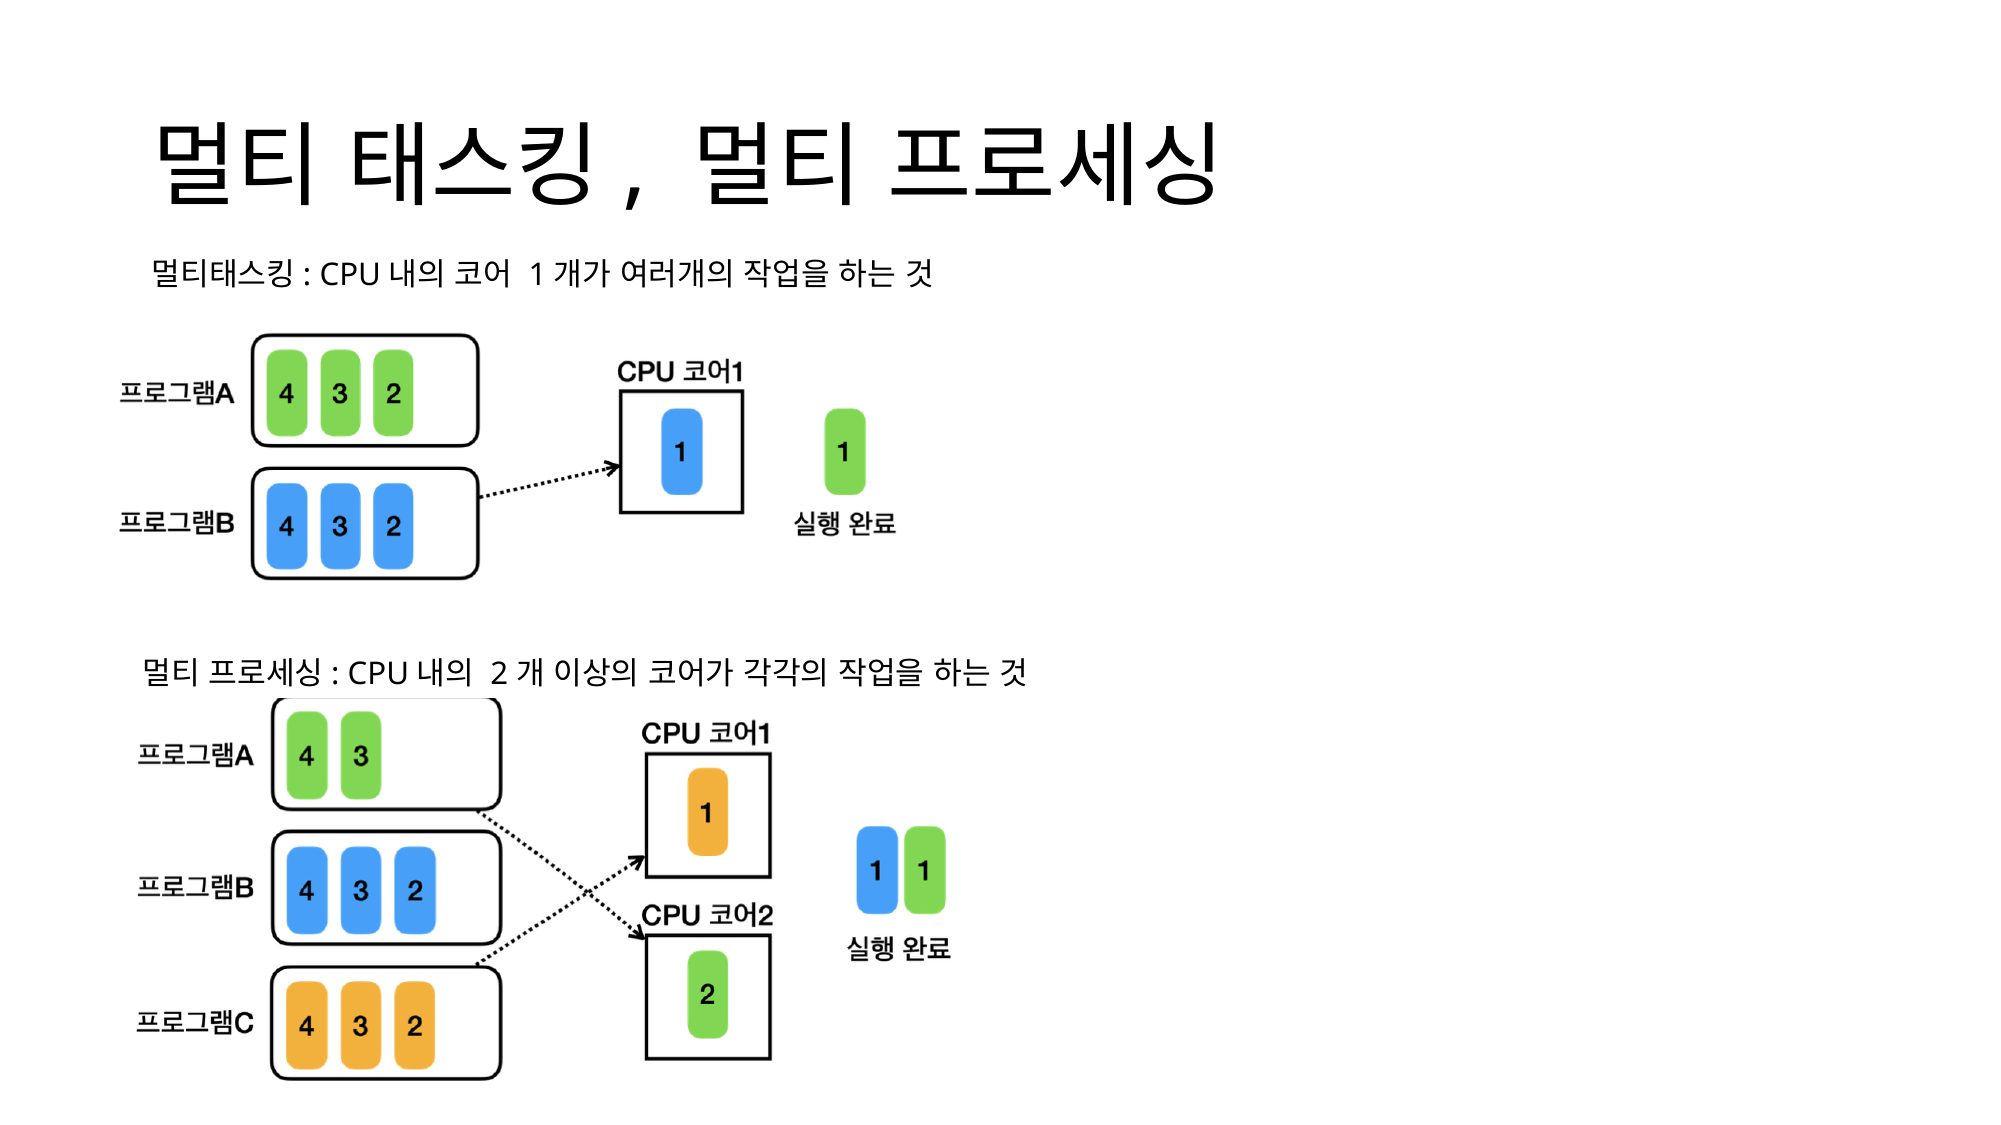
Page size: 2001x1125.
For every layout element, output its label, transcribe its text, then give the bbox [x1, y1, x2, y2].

title 멀티 태스킹, 멀티 프로세싱 [137, 59, 1863, 278]
text_box 멀티태스킹: CPU내의 코어 1개가 여러개의 작업을 하는 것 [136, 246, 949, 300]
text_box 멀티 프로세싱: CPU내의 2개 이상의 코어가 각각의 작업을 하는 것 [127, 645, 1044, 698]
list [99, 308, 913, 590]
picture [111, 697, 962, 1097]
